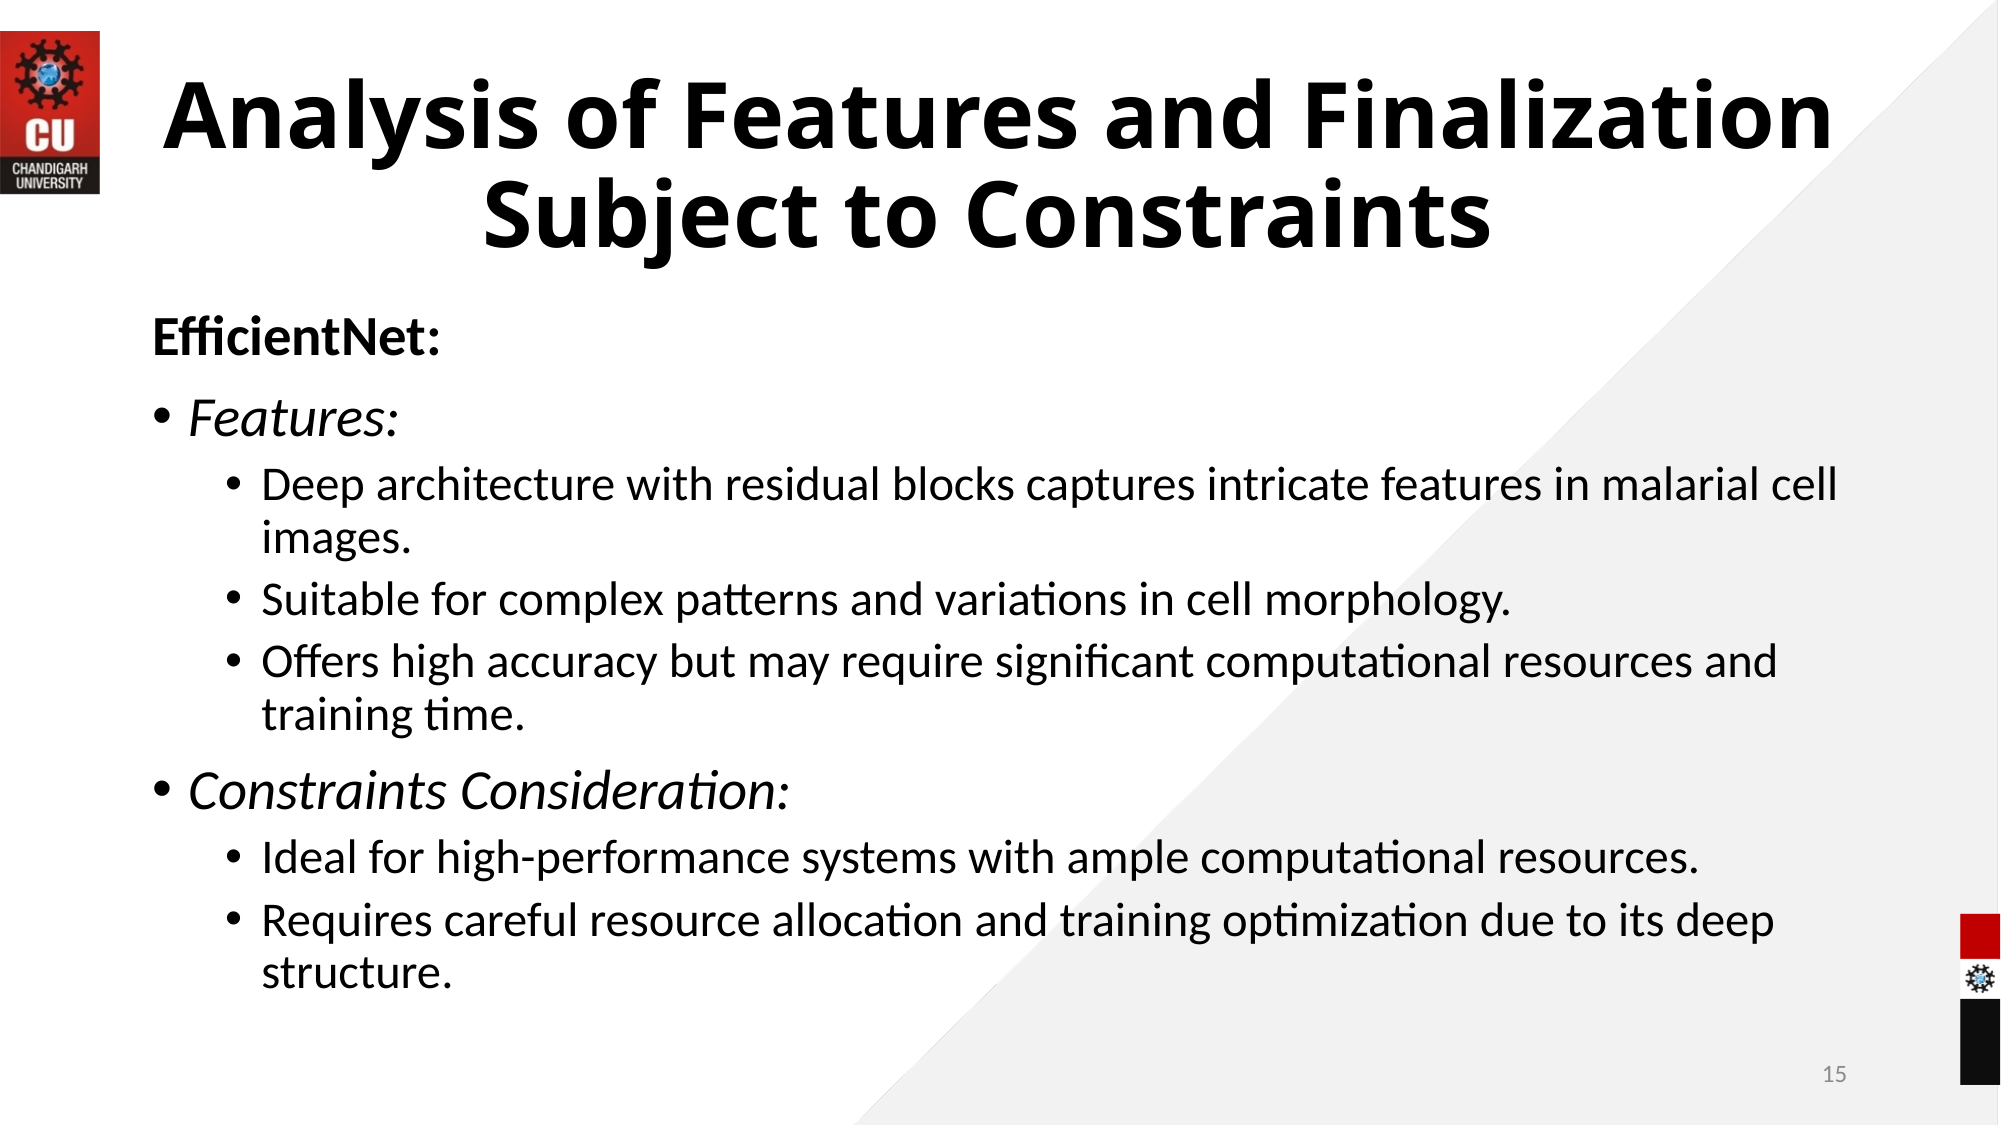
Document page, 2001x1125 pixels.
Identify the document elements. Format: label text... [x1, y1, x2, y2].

picture [0, 0, 2001, 1125]
list EfficientNet: Features: Deep architecture with residual blocks captures intricate features in malarial cell images. Suitable for complex patterns and variations in cell morphology. Offers high accuracy but may require significant computational resources and training time. Constraints Consideration: Ideal for high-performance systems with ample computational resources. Requires careful resource allocation and training optimization due to its deep structure. [137, 299, 1863, 1014]
title Analysis of Features and Finalization Subject to Constraints [137, 59, 1863, 278]
slide_number 15 [1412, 1042, 1863, 1103]
